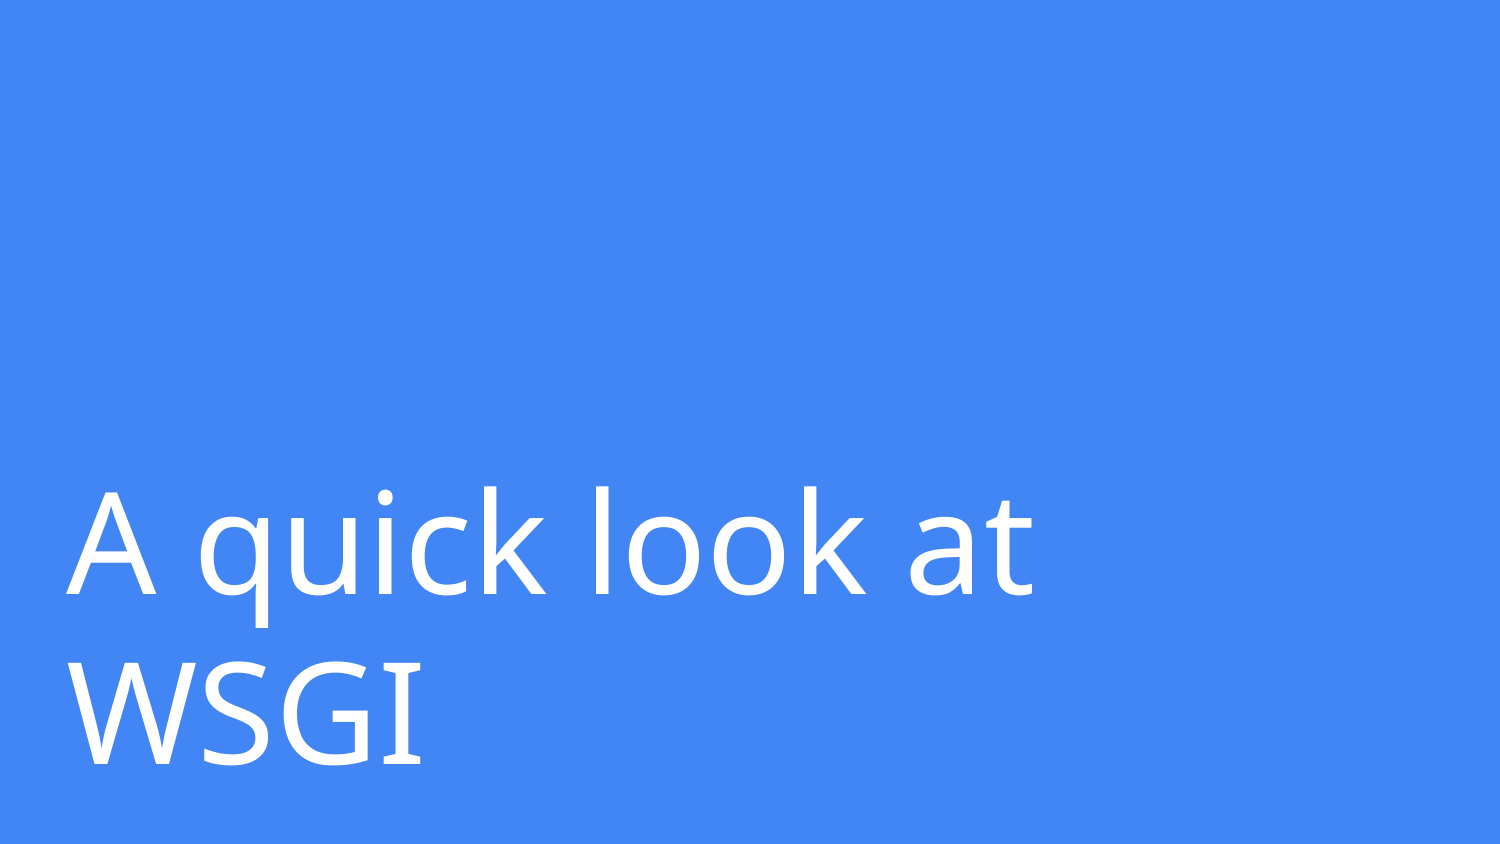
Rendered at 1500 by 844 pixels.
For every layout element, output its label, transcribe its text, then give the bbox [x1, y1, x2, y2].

title A quick look at WSGI [51, 406, 1383, 809]
